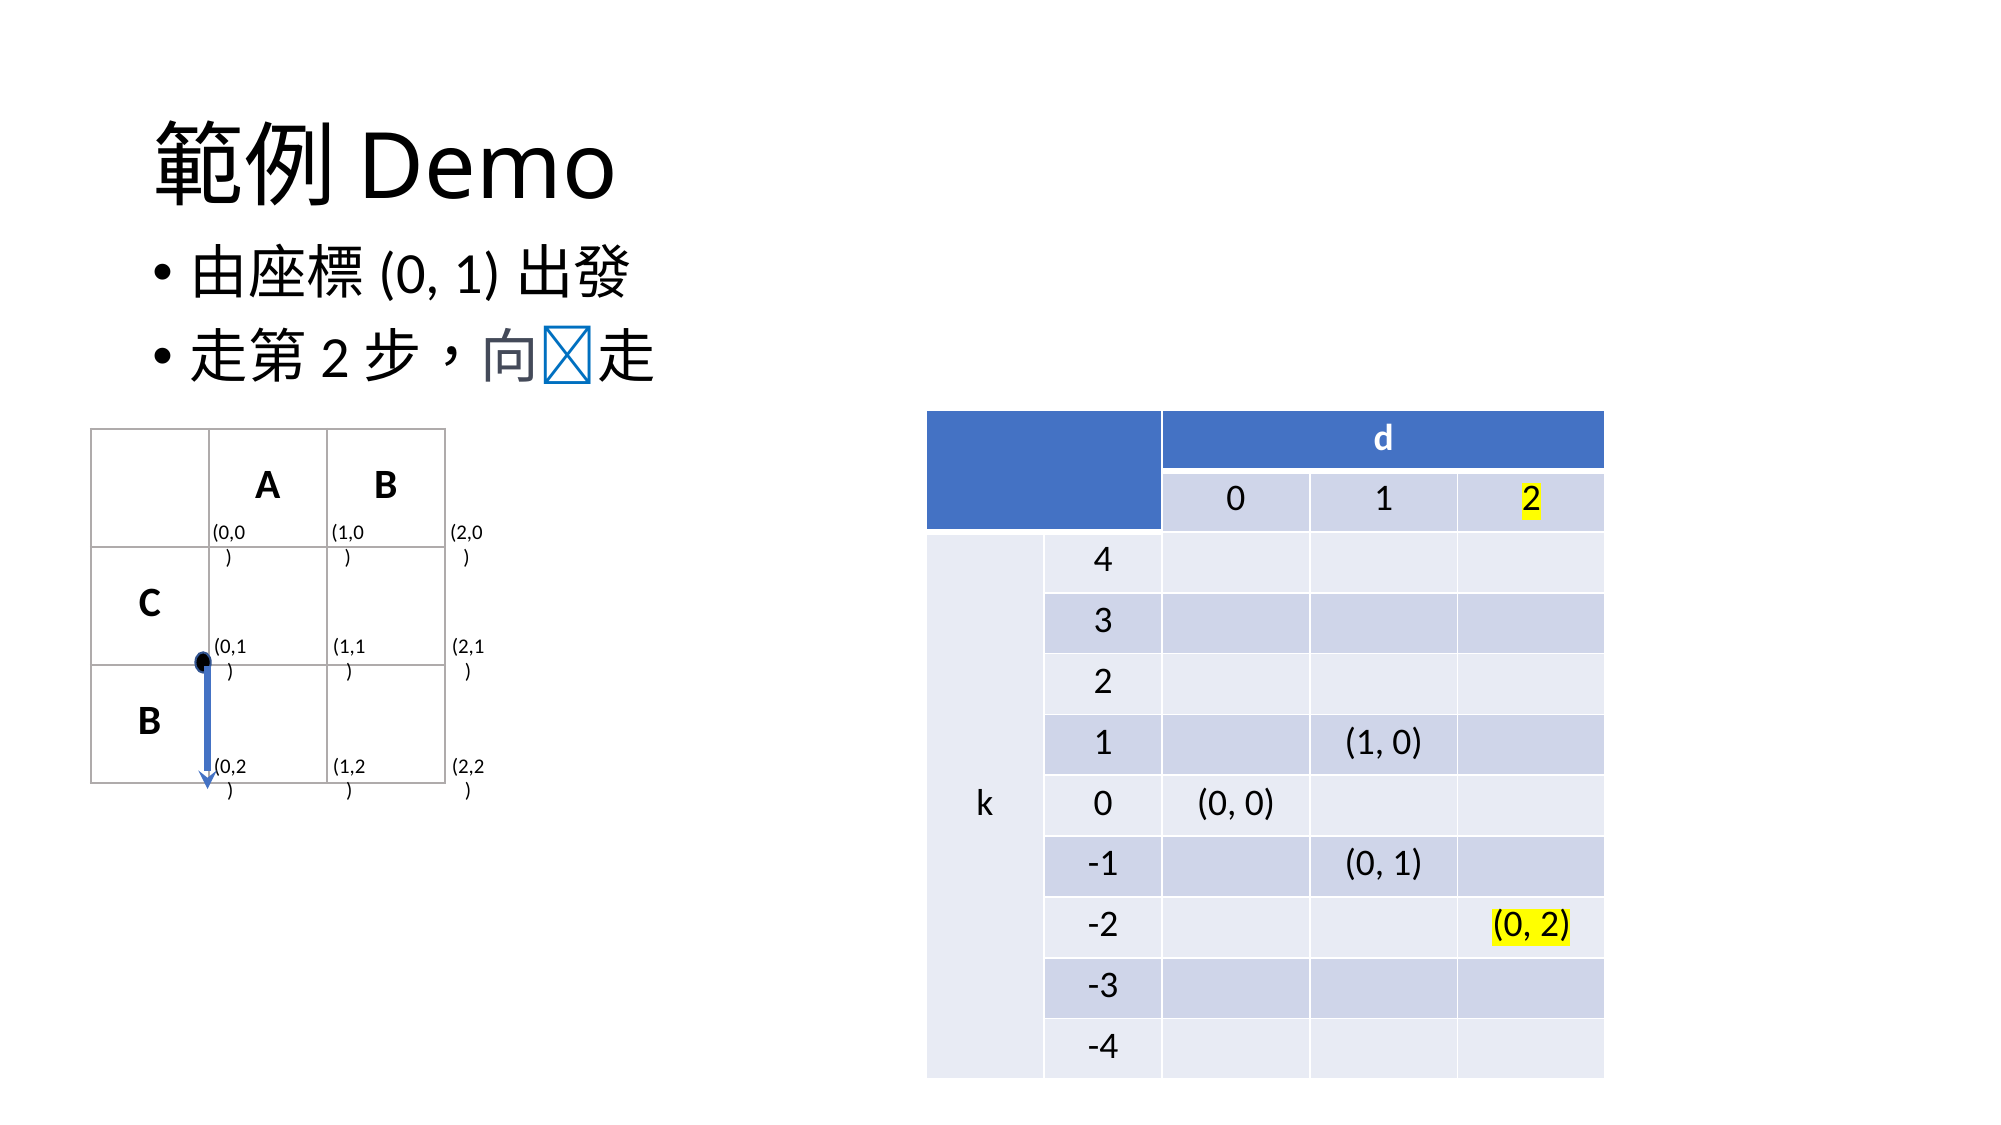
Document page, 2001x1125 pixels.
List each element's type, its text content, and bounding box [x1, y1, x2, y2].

table_cell [1311, 898, 1457, 957]
table_cell [1458, 959, 1604, 1018]
table_cell [1163, 654, 1309, 714]
table_cell 4 [1045, 535, 1161, 592]
table_cell [1163, 594, 1309, 653]
table_cell [1311, 594, 1457, 653]
table_cell 2 [1458, 474, 1604, 531]
table_header d [1163, 411, 1604, 468]
table_cell [1458, 594, 1604, 653]
table_header A [210, 430, 326, 510]
table_cell [1163, 715, 1309, 774]
table_cell [1163, 837, 1309, 896]
table_cell k [927, 535, 1043, 1078]
table_cell (0, 1) [1311, 837, 1457, 896]
table_cell 1 [1311, 474, 1457, 531]
table_cell [1458, 715, 1604, 774]
table_cell (1, 0) [1311, 715, 1457, 774]
table_cell (0, 0) [1163, 776, 1309, 835]
table_header [92, 430, 208, 546]
table_cell 0 [1045, 776, 1161, 835]
table_cell -2 [1045, 898, 1161, 957]
table_header B [328, 430, 444, 510]
table_cell [1311, 1019, 1457, 1078]
table_cell [1311, 959, 1457, 1018]
table_cell [1458, 533, 1604, 592]
table_cell (0, 2) [1458, 898, 1604, 957]
table_cell C [92, 548, 197, 664]
table_cell [1458, 776, 1604, 835]
list 由座標(0, 1)出發 走第2步，向走 [137, 235, 1863, 356]
table_cell B [92, 666, 197, 782]
table_cell [1458, 1019, 1604, 1078]
title 範例Demo [137, 59, 1863, 235]
table_cell [1163, 898, 1309, 957]
table_cell [1311, 654, 1457, 714]
table_cell [1163, 1019, 1309, 1078]
table_cell [1163, 533, 1309, 592]
table_cell 2 [1045, 654, 1161, 714]
table_cell -4 [1045, 1019, 1161, 1078]
table_header [927, 411, 1161, 529]
table_cell 0 [1163, 474, 1309, 531]
table_cell [1458, 654, 1604, 714]
table_cell [1311, 776, 1457, 835]
table_cell -3 [1045, 959, 1161, 1018]
table_cell 3 [1045, 594, 1161, 653]
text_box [197, 510, 500, 786]
table_cell [1311, 533, 1457, 592]
table_cell [1458, 837, 1604, 896]
table_cell -1 [1045, 837, 1161, 896]
table_cell [1163, 959, 1309, 1018]
table_cell 1 [1045, 715, 1161, 774]
